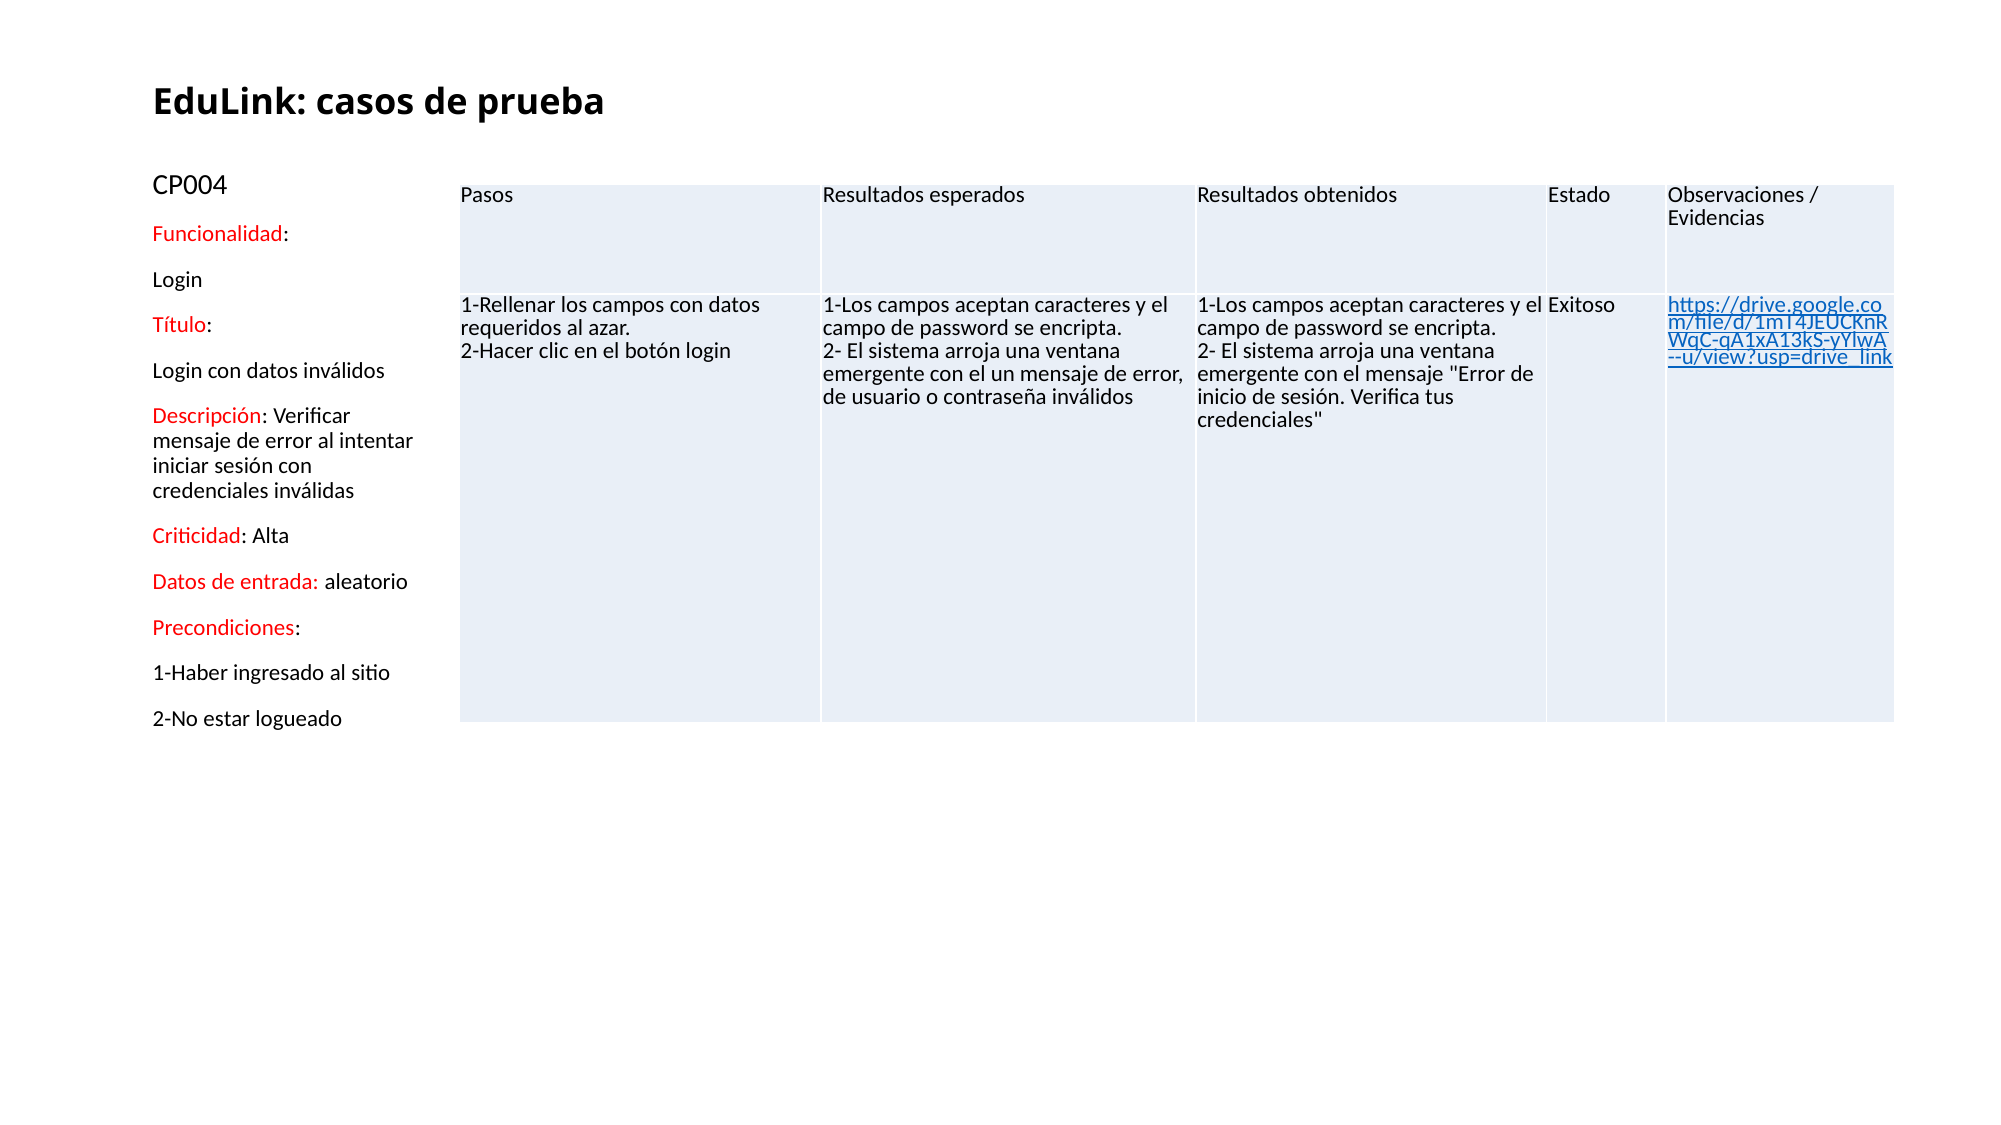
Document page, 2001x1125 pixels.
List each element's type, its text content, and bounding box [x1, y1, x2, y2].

table_header Estado [1547, 185, 1665, 293]
table_header Observaciones / Evidencias [1667, 185, 1894, 293]
title EduLink: casos de prueba [137, 75, 783, 130]
table_cell Exitoso [1547, 295, 1665, 722]
table_header Resultados esperados [822, 185, 1195, 293]
table_cell https://drive.google.com/file/d/1mT4JEUCKnRWqC-qA1xA13kS-yYlwA--u/view?usp=drive_link [1667, 295, 1894, 722]
table_cell 1-Los campos aceptan caracteres y el campo de password se encripta. 2- El sistema arroja una ventana emergente con el un mensaje de error, de usuario o contraseña inválidos [822, 295, 1195, 722]
list CP004 Funcionalidad: Login Título: Login con datos inválidos Descripción: Verificar mensaje de error al intentar iniciar sesión con credenciales inválidas Criticidad: Alta Datos de entrada: aleatorio Precondiciones: 1-Haber ingresado al sitio 2-No estar logueado [137, 161, 435, 962]
table_header Resultados obtenidos [1197, 185, 1546, 293]
table_cell 1-Rellenar los campos con datos requeridos al azar. 2-Hacer clic en el botón login [460, 295, 820, 722]
table_cell 1-Los campos aceptan caracteres y el campo de password se encripta. 2- El sistema arroja una ventana emergente con el mensaje "Error de inicio de sesión. Verifica tus credenciales" [1197, 295, 1546, 722]
table_header Pasos [460, 185, 820, 293]
